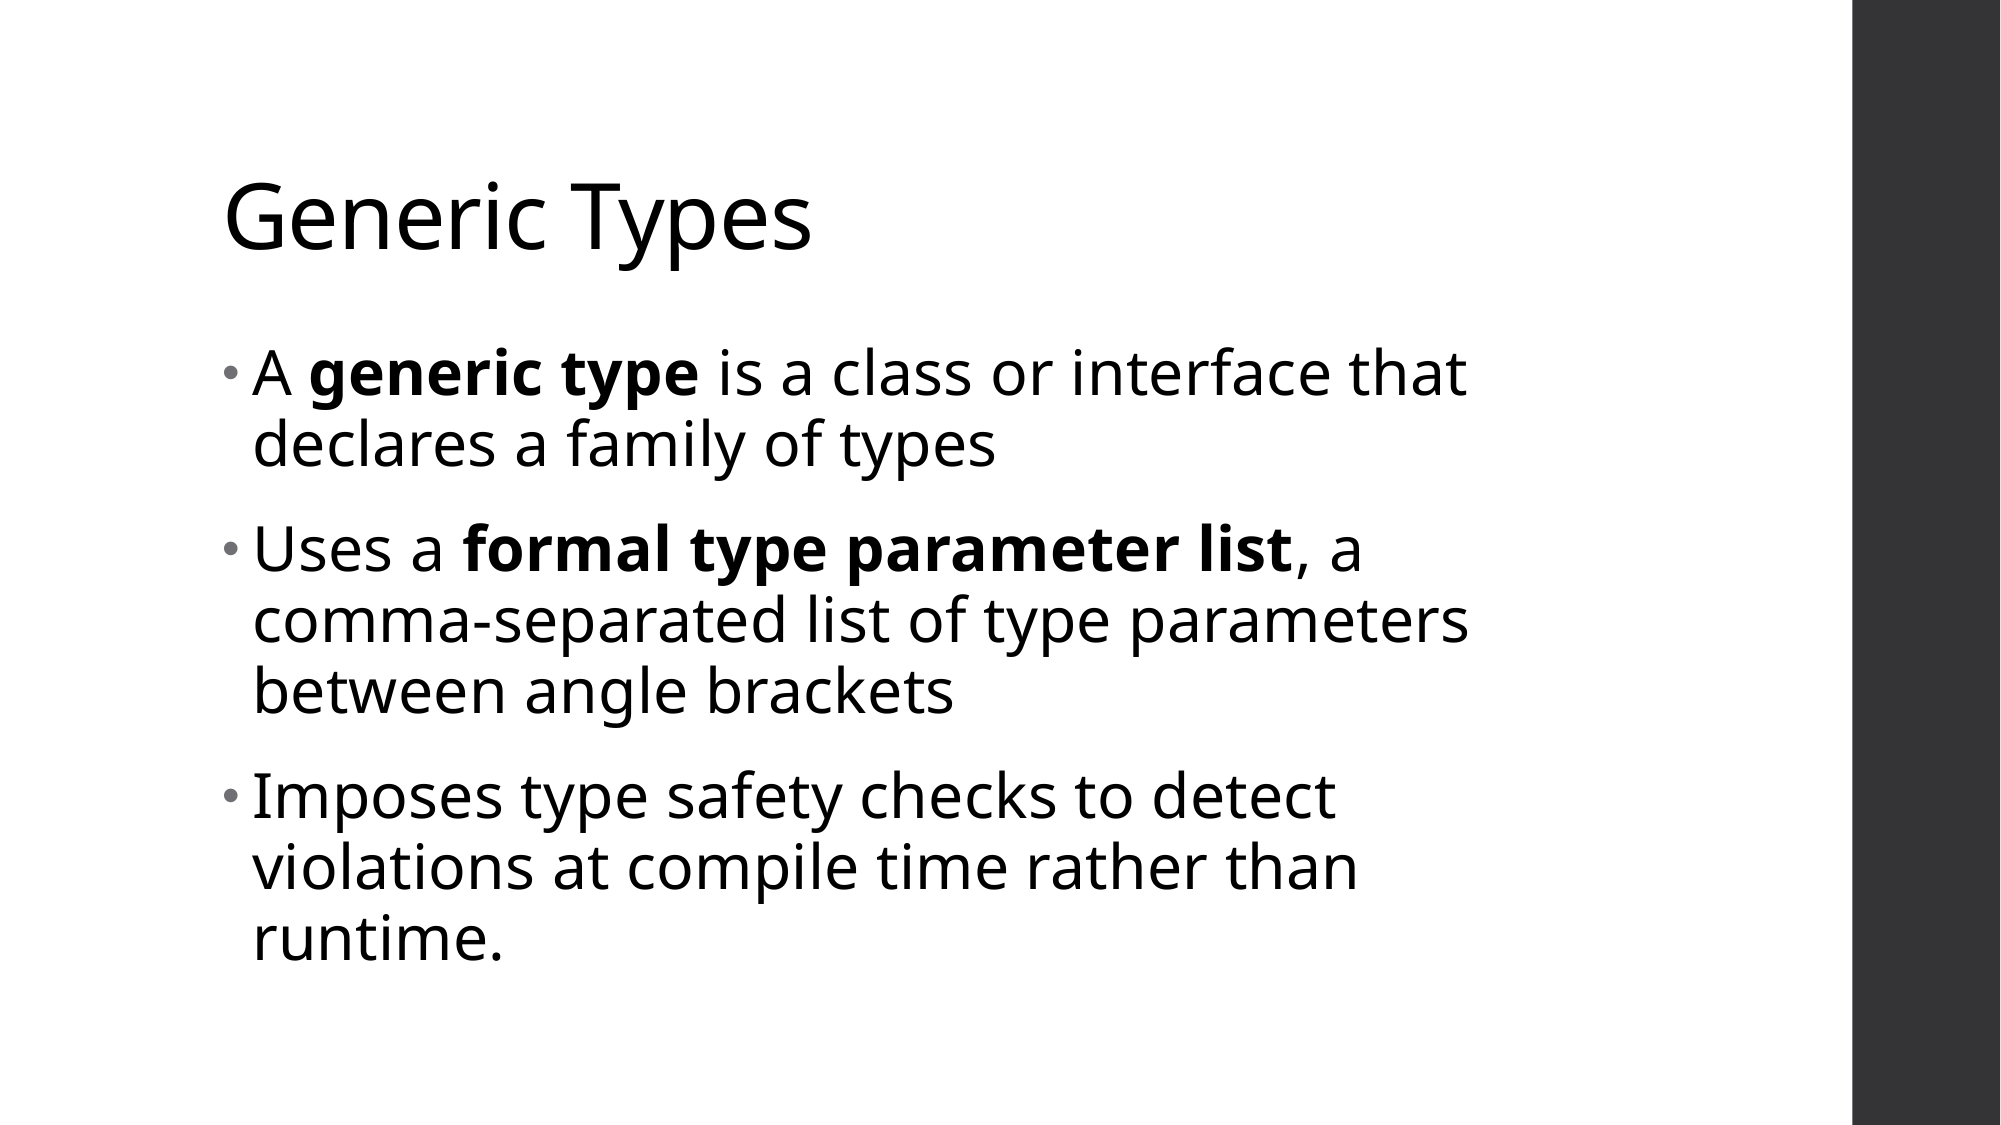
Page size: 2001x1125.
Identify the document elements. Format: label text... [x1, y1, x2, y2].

list A generic type is a class or interface that declares a family of types Uses a formal type parameter list, a comma-separated list of type parameters between angle brackets Imposes type safety checks to detect violations at compile time rather than runtime. [206, 299, 1617, 1014]
title Generic Types [206, 60, 1797, 278]
